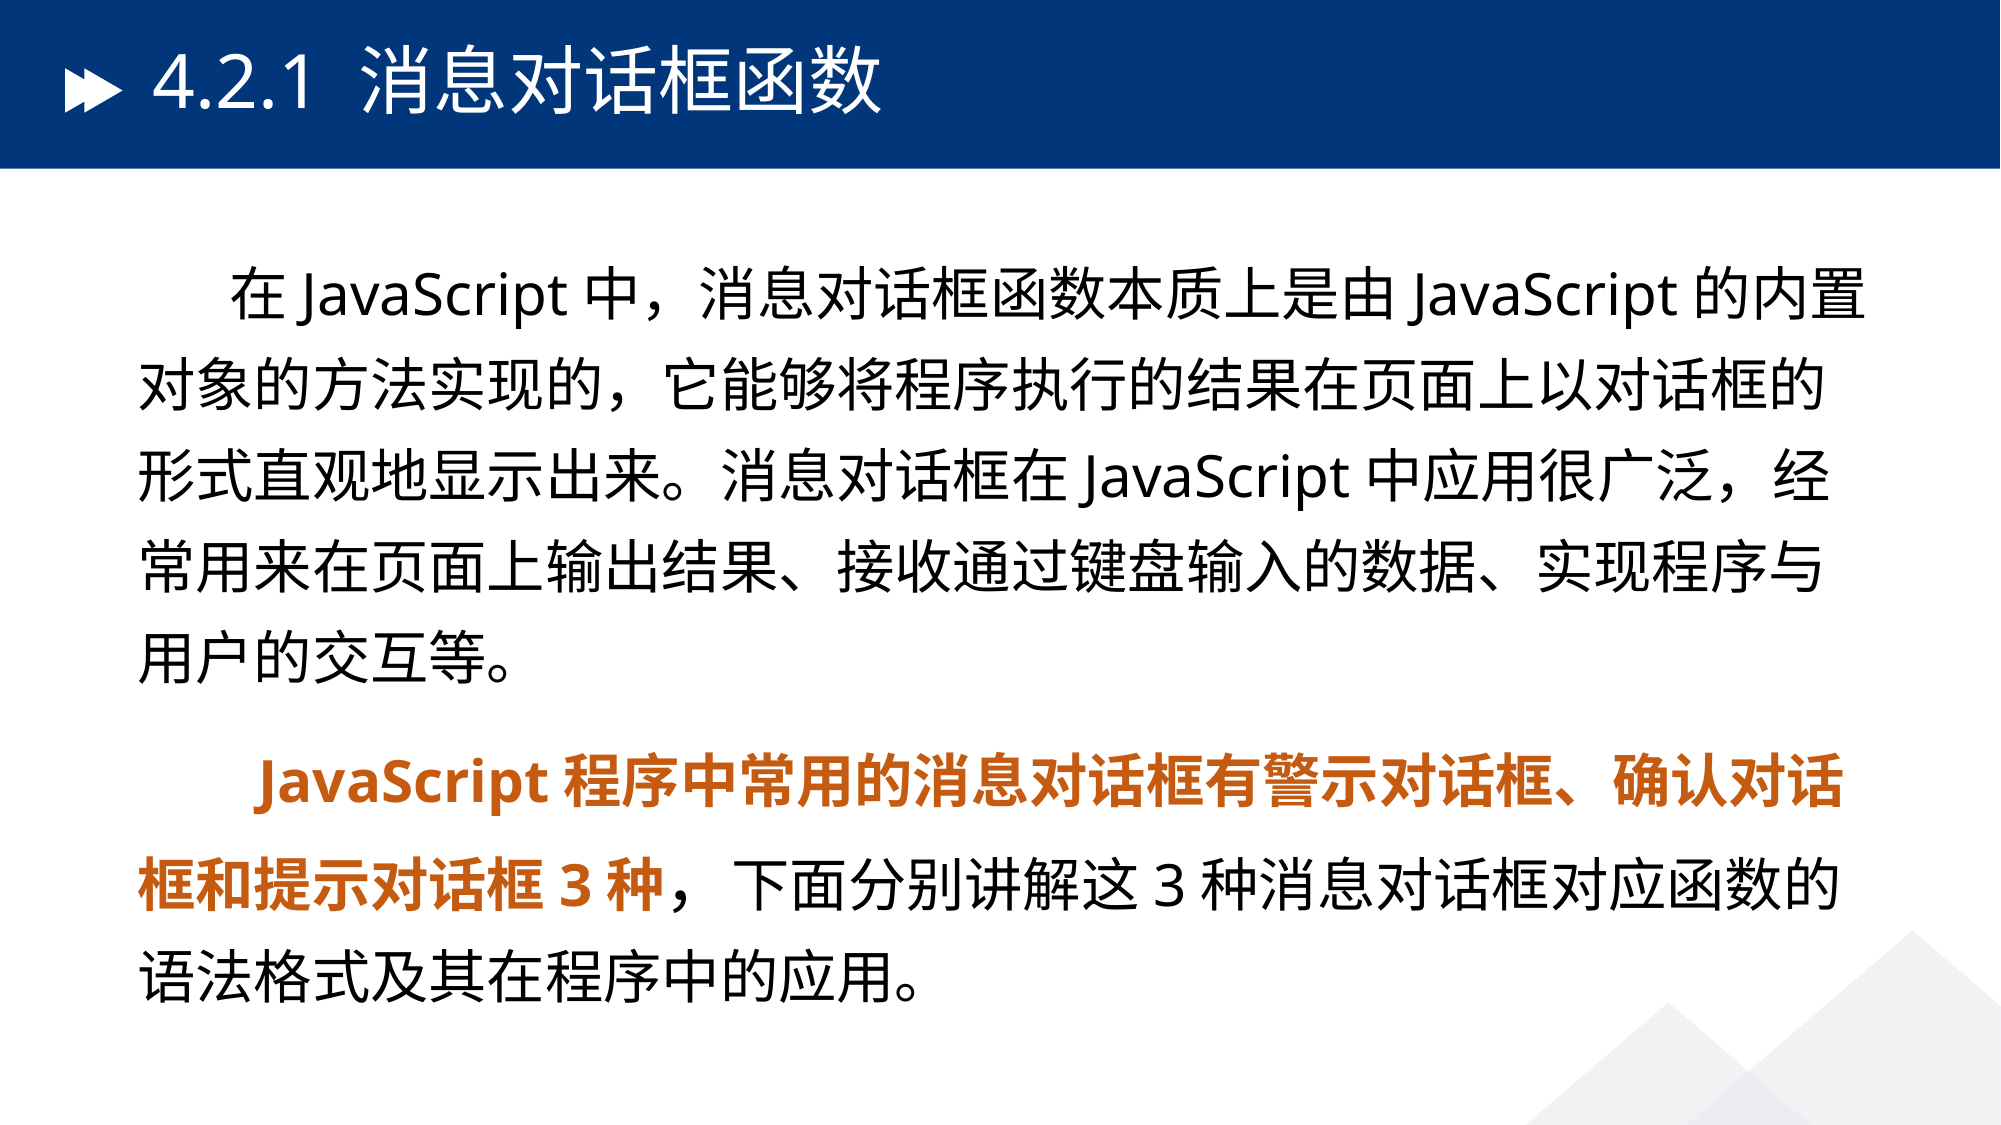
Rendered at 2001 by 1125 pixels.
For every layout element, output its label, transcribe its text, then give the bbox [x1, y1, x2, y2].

list 在JavaScript中，消息对话框函数本质上是由JavaScript的内置对象的方法实现的，它能够将程序执行的结果在页面上以对话框的形式直观地显示出来。消息对话框在JavaScript中应用很广泛，经常用来在页面上输出结果、接收通过键盘输入的数据、实现程序与用户的交互等。 JavaScript程序中常用的消息对话框有警示对话框、确认对话框和提示对话框3种，下面分别讲解这3种消息对话框对应函数的语法格式及其在程序中的应用。 [122, 228, 1896, 1036]
title 4.2.1 消息对话框函数 [137, 42, 1124, 127]
